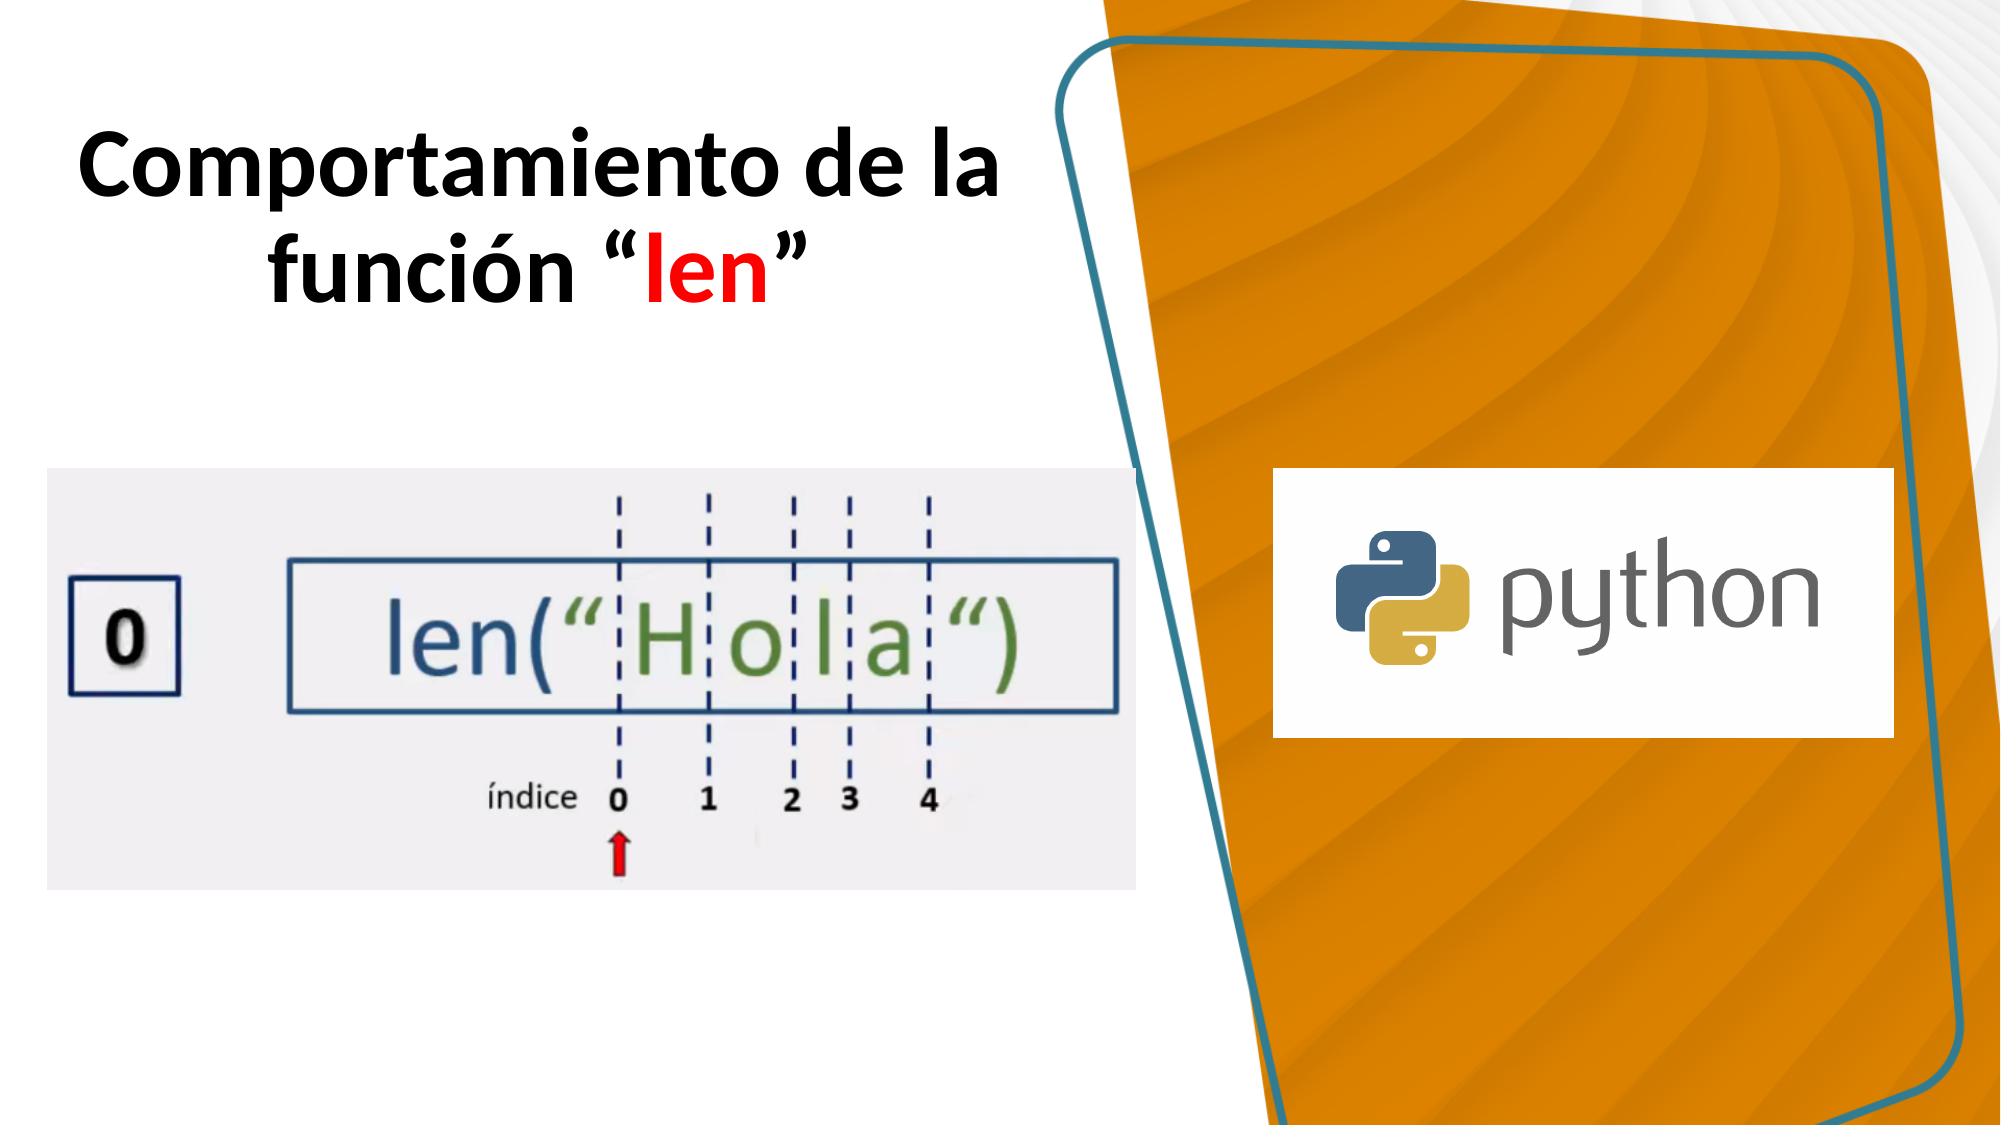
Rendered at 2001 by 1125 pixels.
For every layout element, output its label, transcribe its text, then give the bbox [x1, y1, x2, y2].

title Comportamiento de la función “len” [25, 102, 1056, 332]
picture [0, 0, 2001, 1125]
